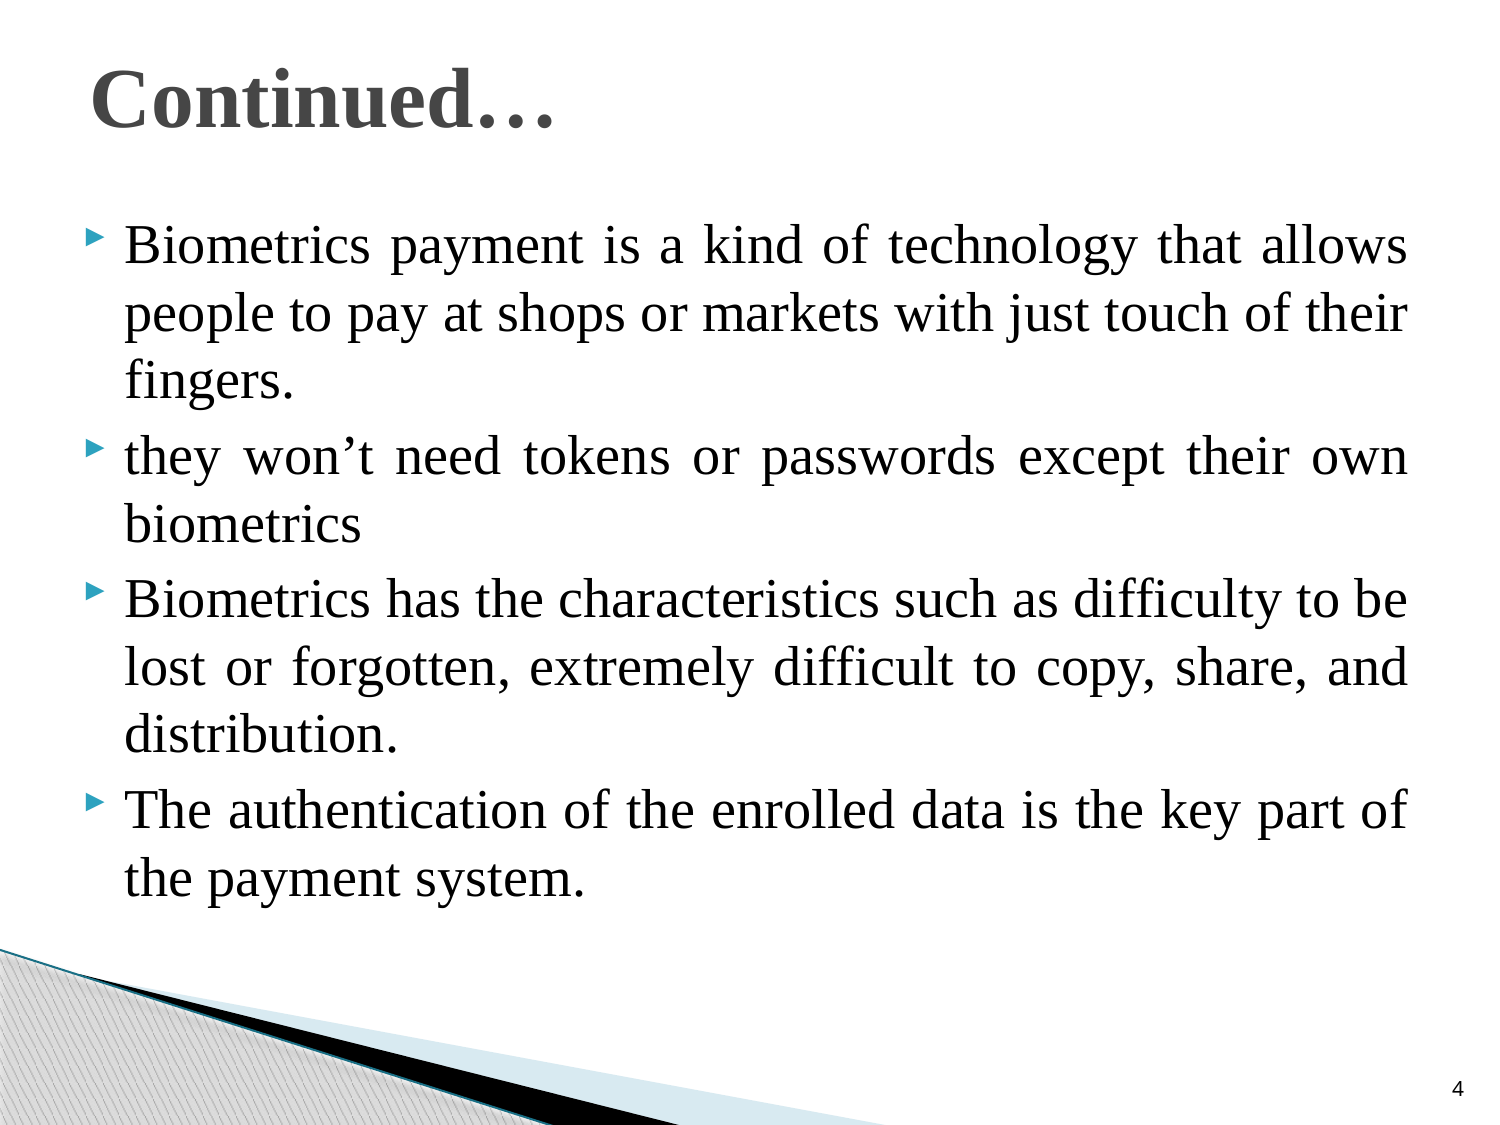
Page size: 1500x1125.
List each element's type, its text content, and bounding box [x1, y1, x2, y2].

slide_number 4 [1418, 1051, 1479, 1112]
title Continued… [75, 0, 1425, 188]
list Biometrics payment is a kind of technology that allows people to pay at shops or markets with just touch of their fingers. they won’t need tokens or passwords except their own biometrics Biometrics has the characteristics such as difficulty to be lost or forgotten, extremely difficult to copy, share, and distribution. The authentication of the enrolled data is the key part of the payment system. [50, 200, 1425, 986]
